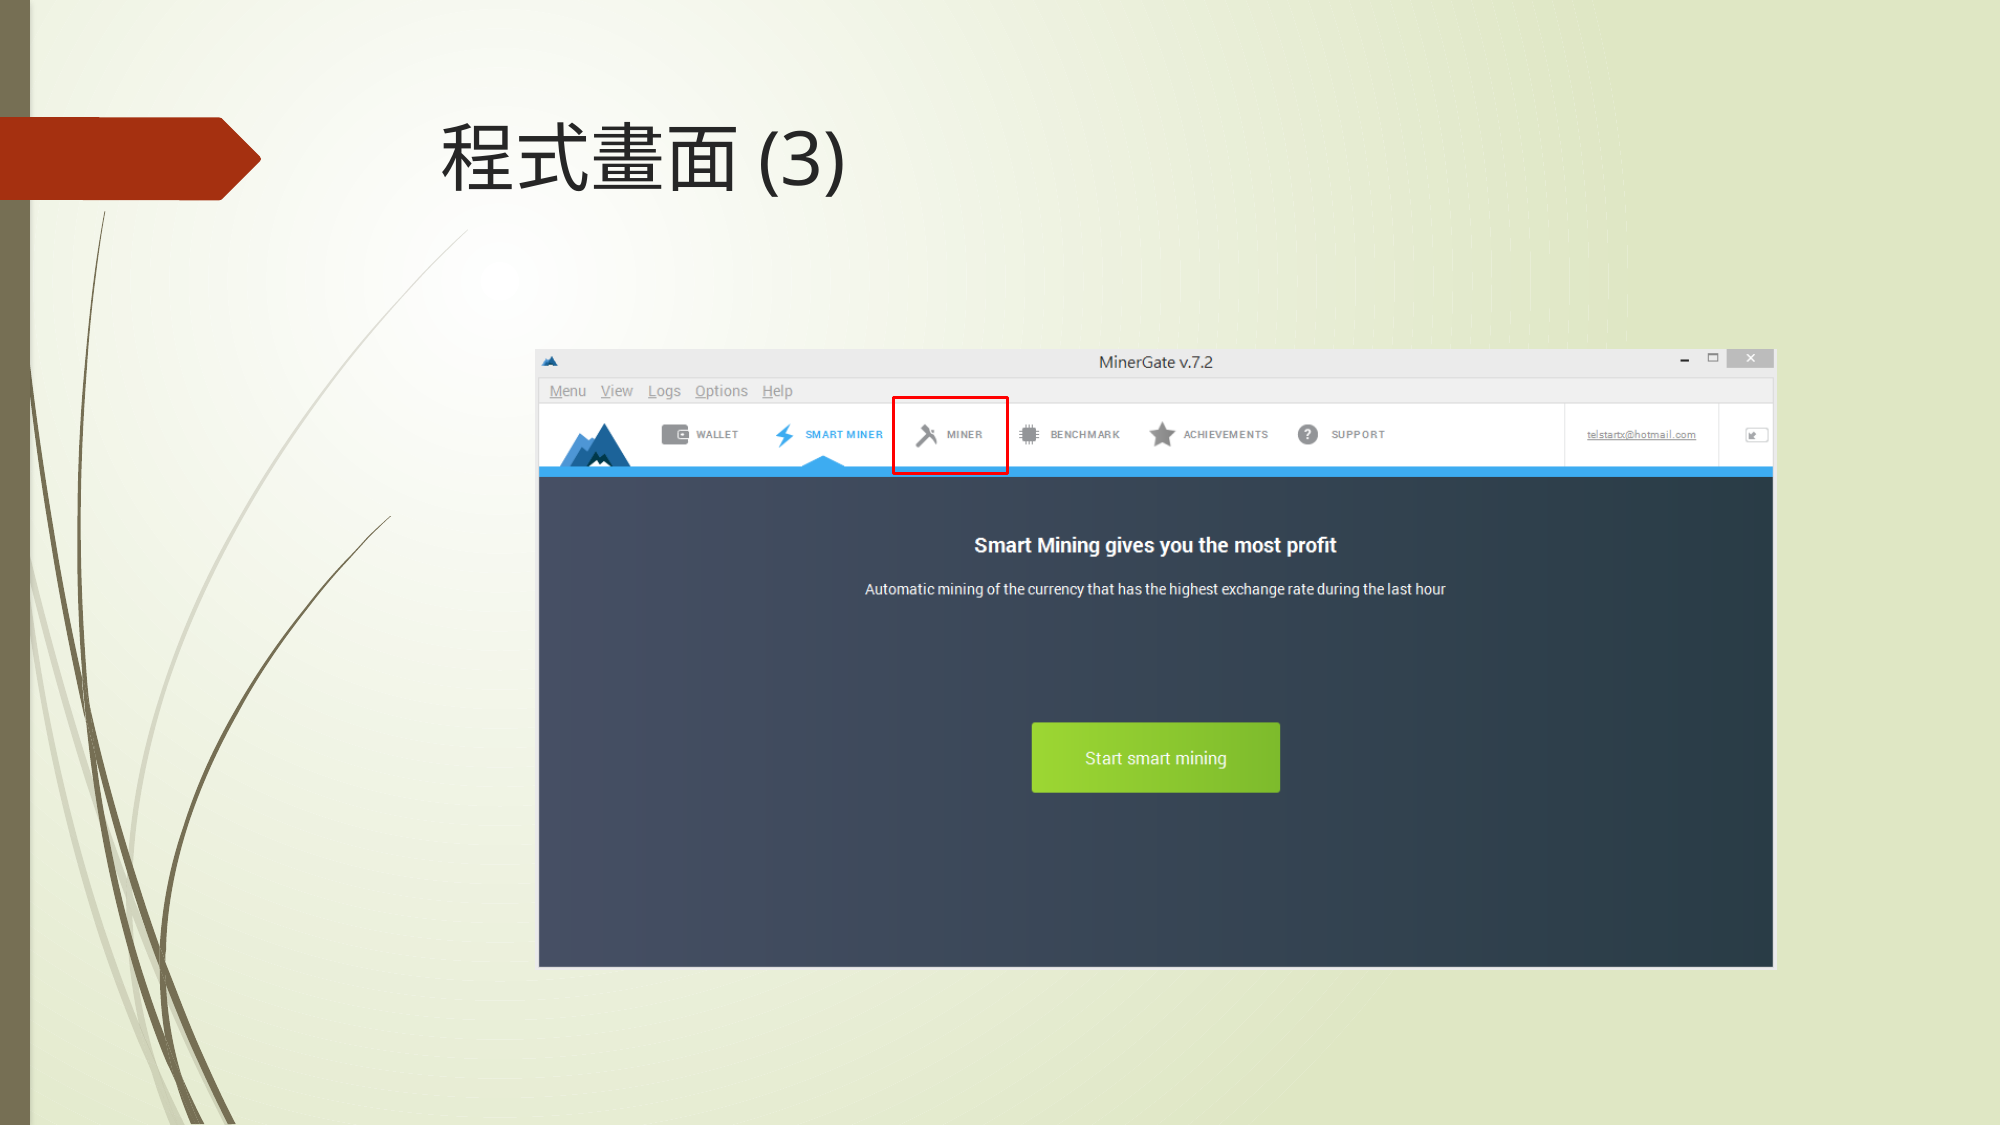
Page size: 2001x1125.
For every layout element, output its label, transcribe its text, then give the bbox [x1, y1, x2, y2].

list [535, 349, 1777, 971]
title 程式畫面(3) [425, 102, 1888, 313]
